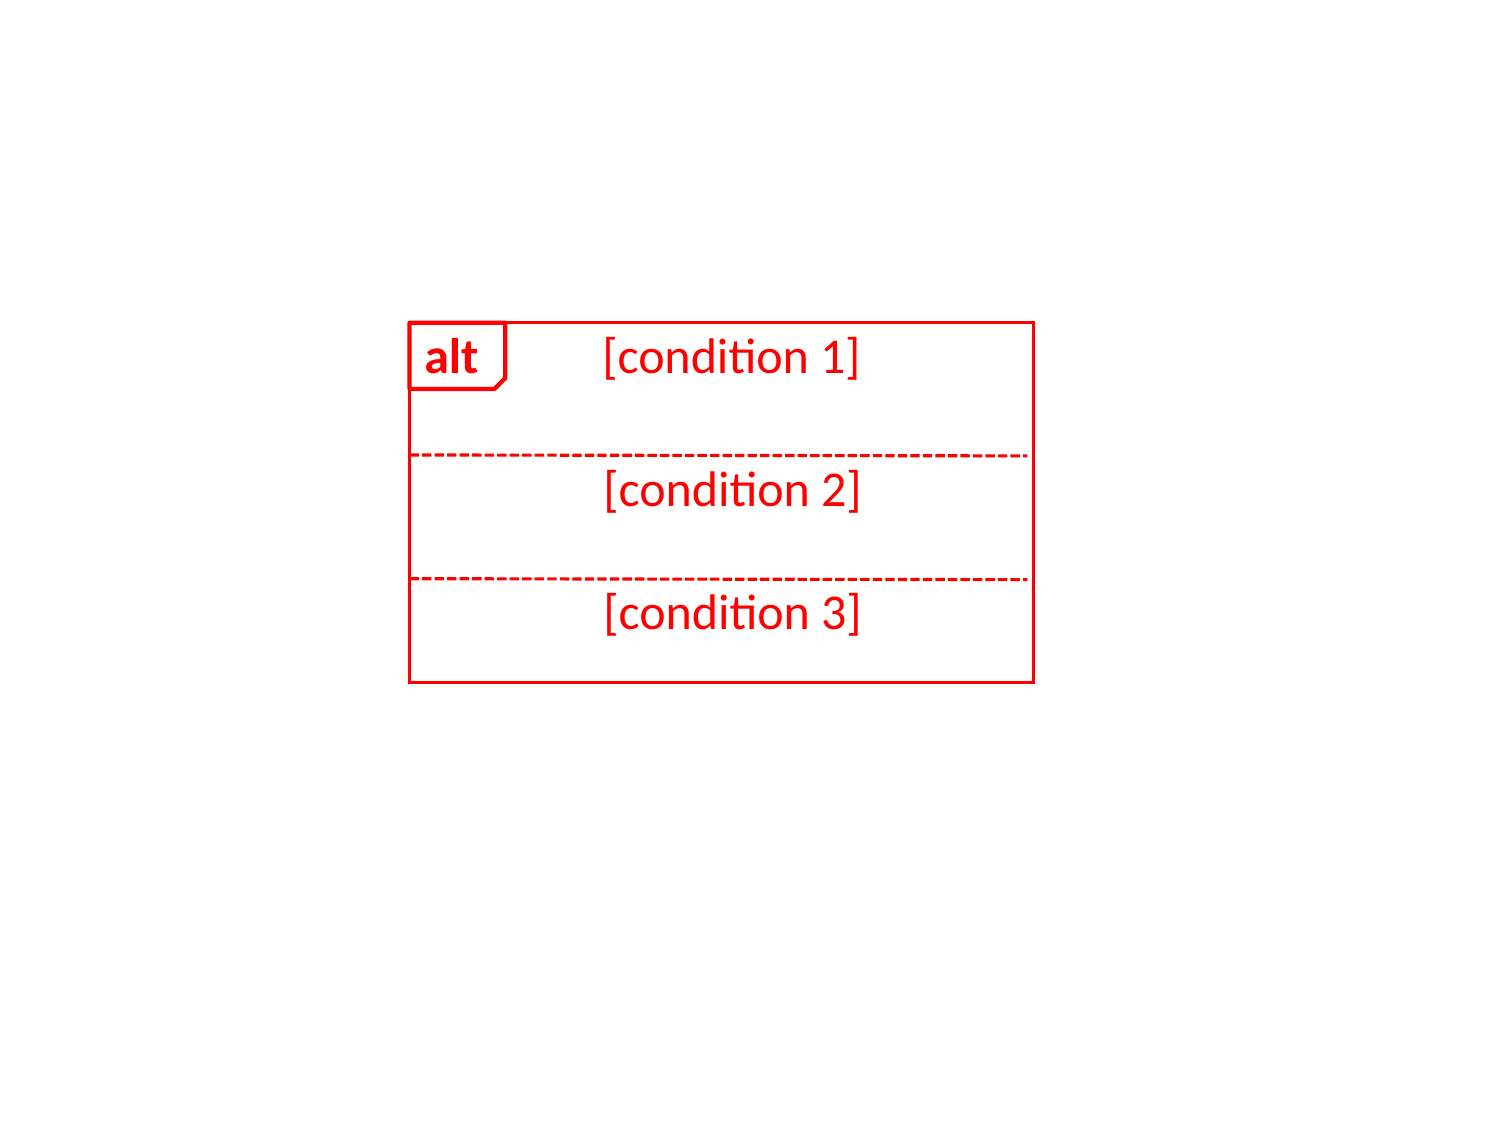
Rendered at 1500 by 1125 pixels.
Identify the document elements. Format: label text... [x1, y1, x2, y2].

text_box [407, 321, 500, 392]
text_box alt [condition 1] [408, 320, 1022, 387]
text_box [condition 2] [575, 464, 1011, 519]
text_box [409, 322, 1034, 683]
text_box [condition 3] [575, 588, 1011, 643]
